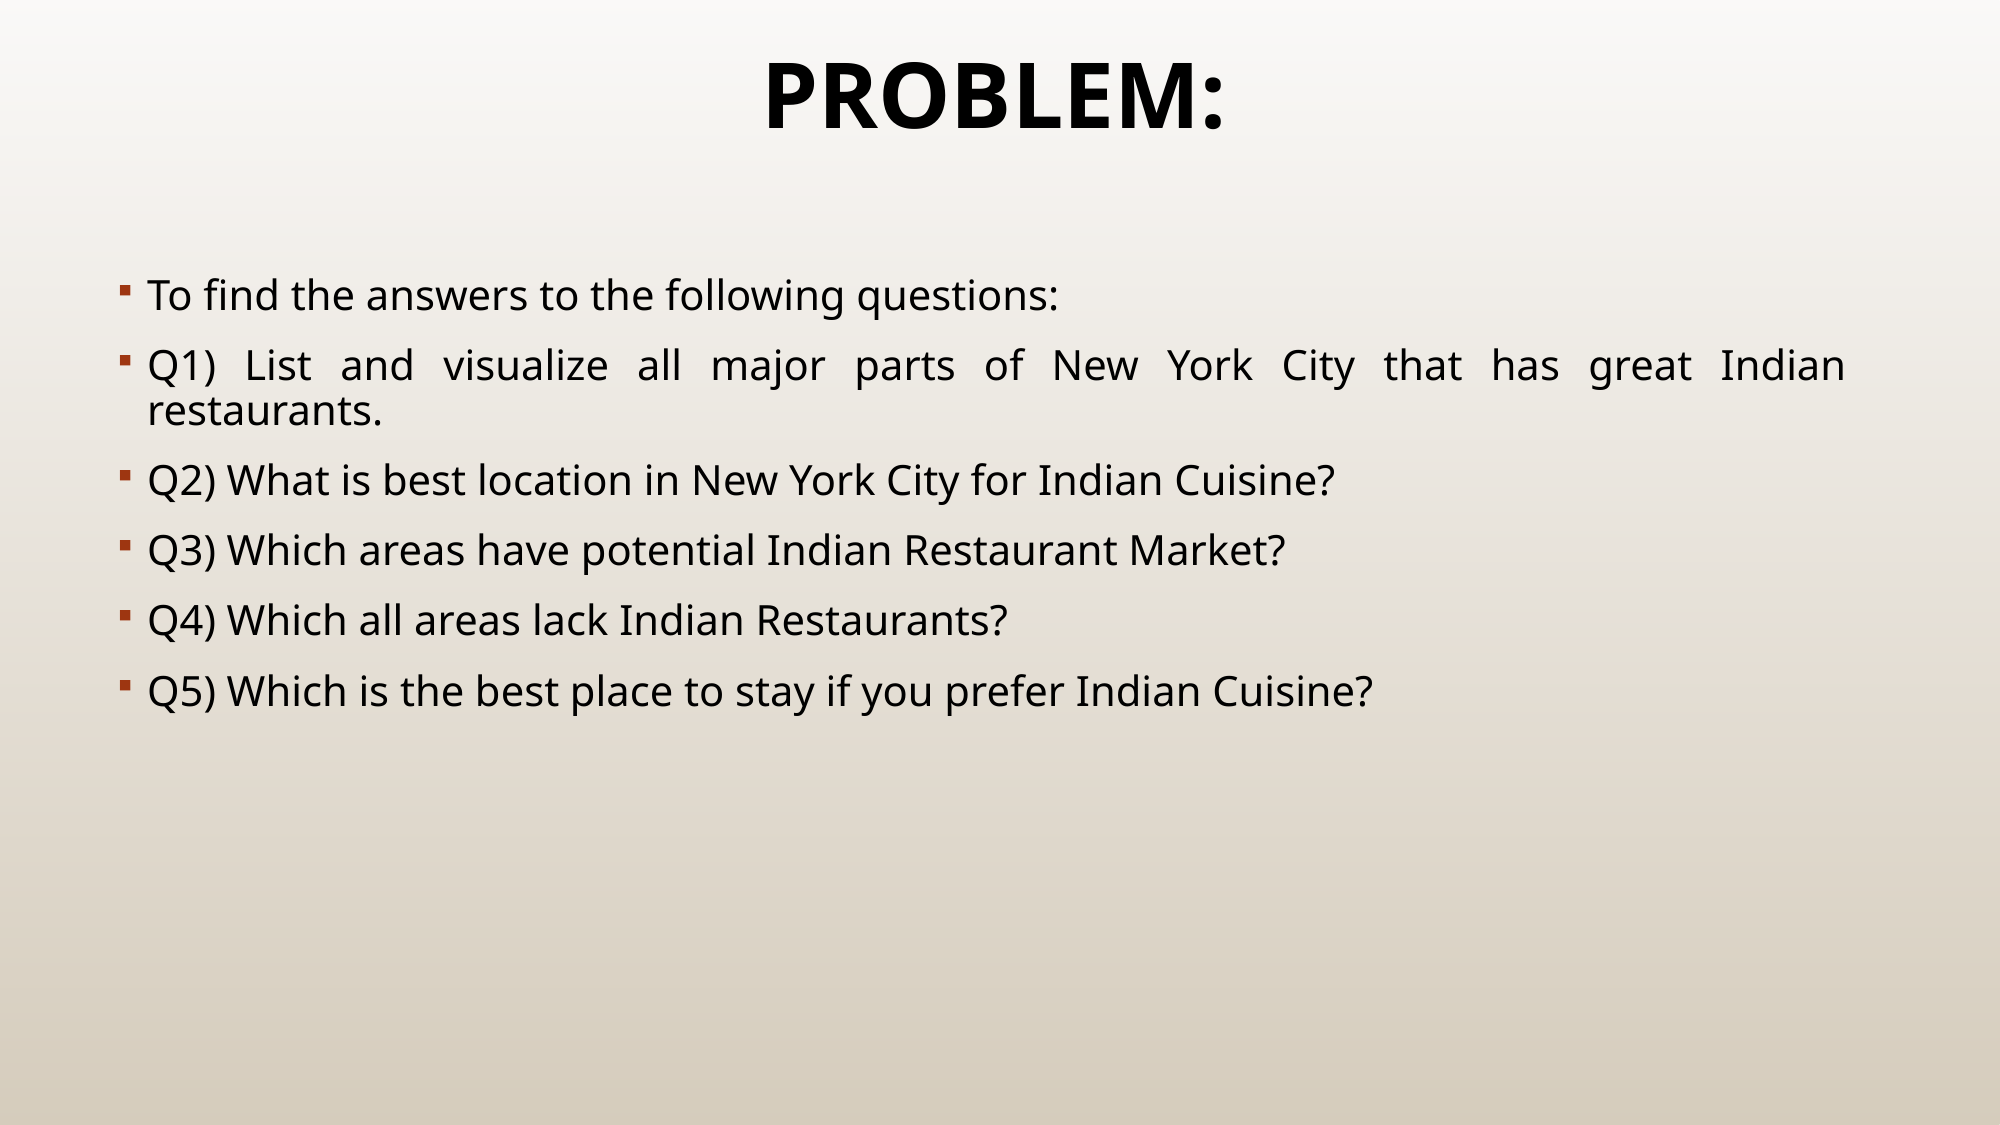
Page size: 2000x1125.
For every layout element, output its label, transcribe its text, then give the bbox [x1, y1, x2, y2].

title Problem: [31, 42, 1957, 157]
list To find the answers to the following questions: Q1) List and visualize all major parts of New York City that has great Indian restaurants. Q2) What is best location in New York City for Indian Cuisine? Q3) Which areas have potential Indian Restaurant Market? Q4) Which all areas lack Indian Restaurants? Q5) Which is the best place to stay if you prefer Indian Cuisine? [101, 267, 1862, 980]
